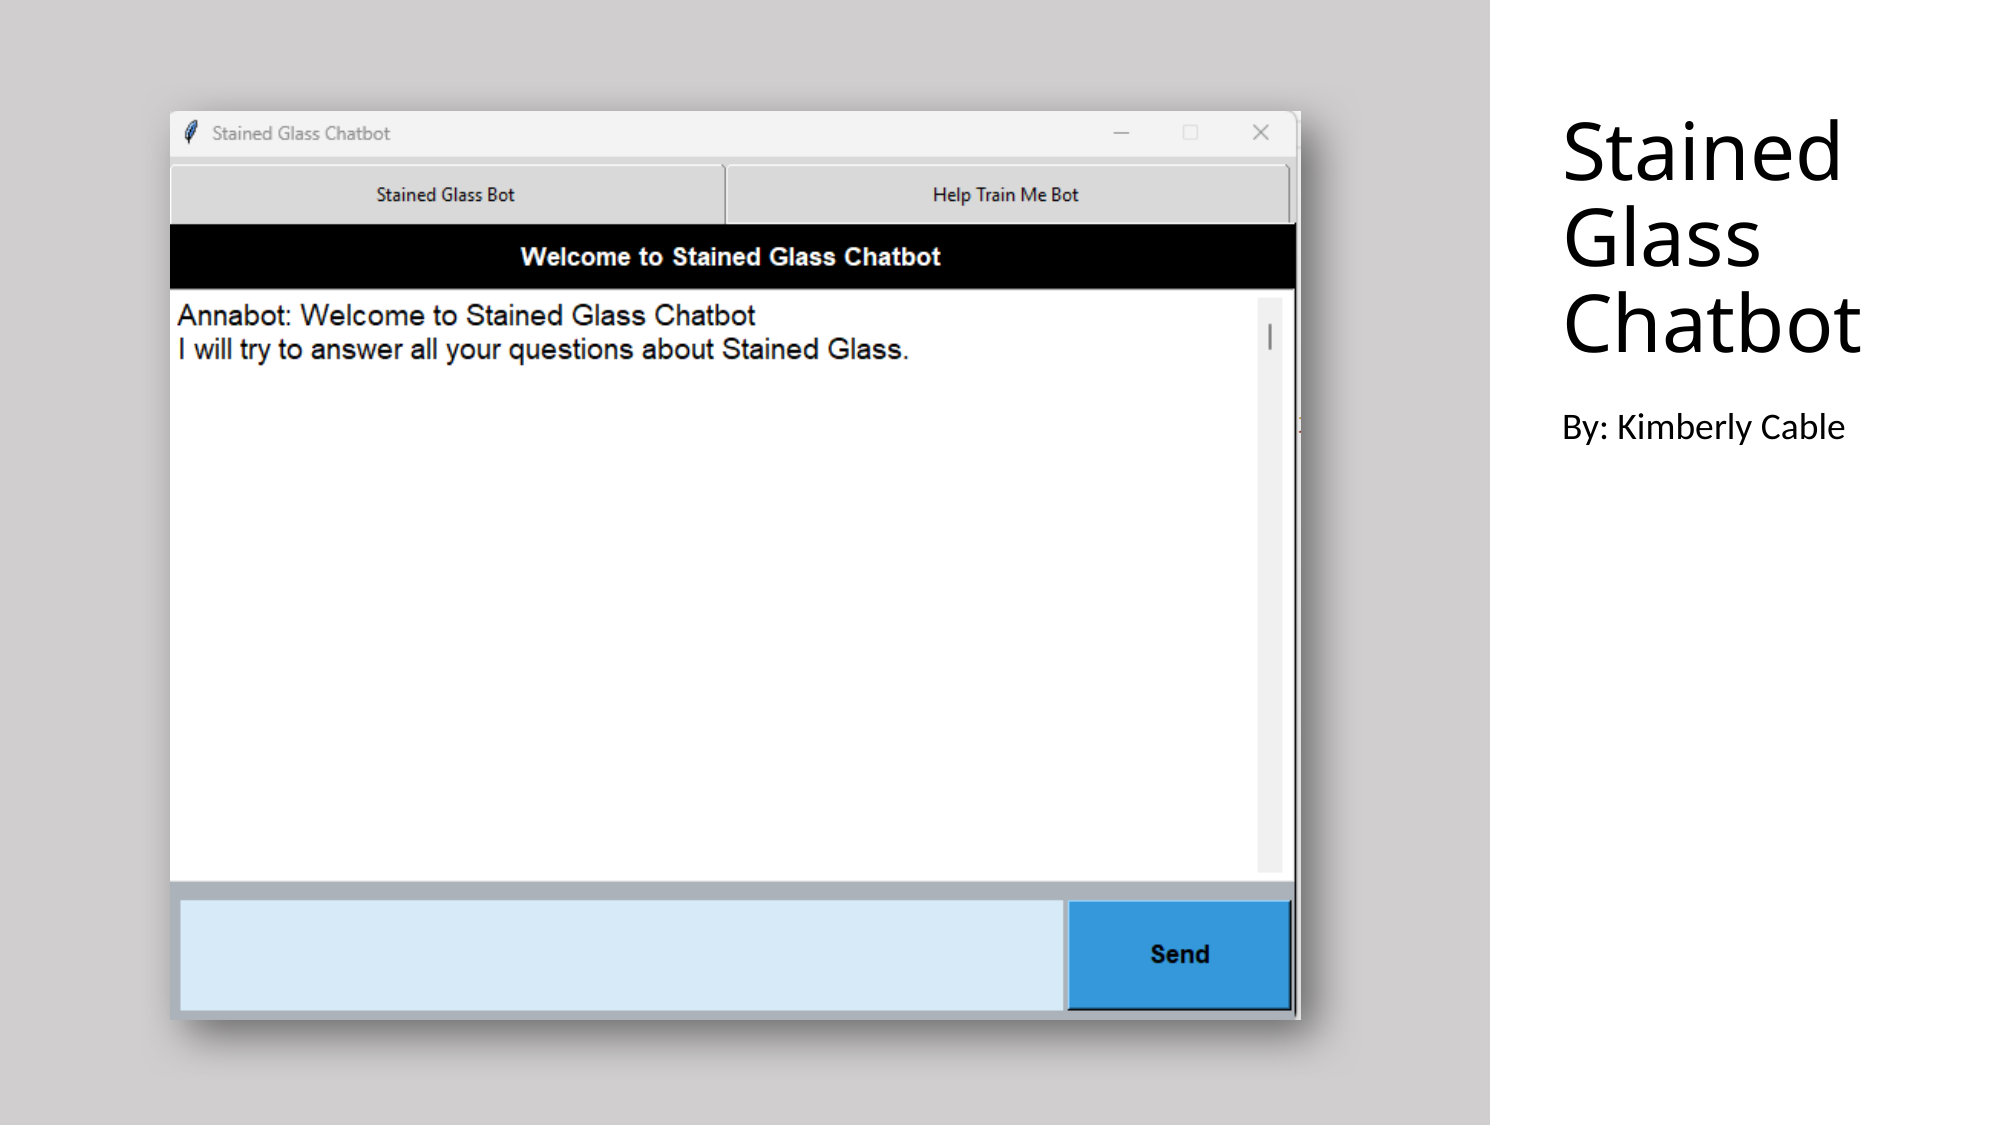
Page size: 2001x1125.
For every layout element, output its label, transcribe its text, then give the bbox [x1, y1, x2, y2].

text_box Stained Glass Chatbot [1547, 103, 1922, 379]
text_box [0, 0, 1491, 1125]
text_box By: Kimberly Cable [1547, 399, 1922, 1020]
text_box [1491, 0, 2000, 1125]
picture [170, 111, 1301, 1020]
